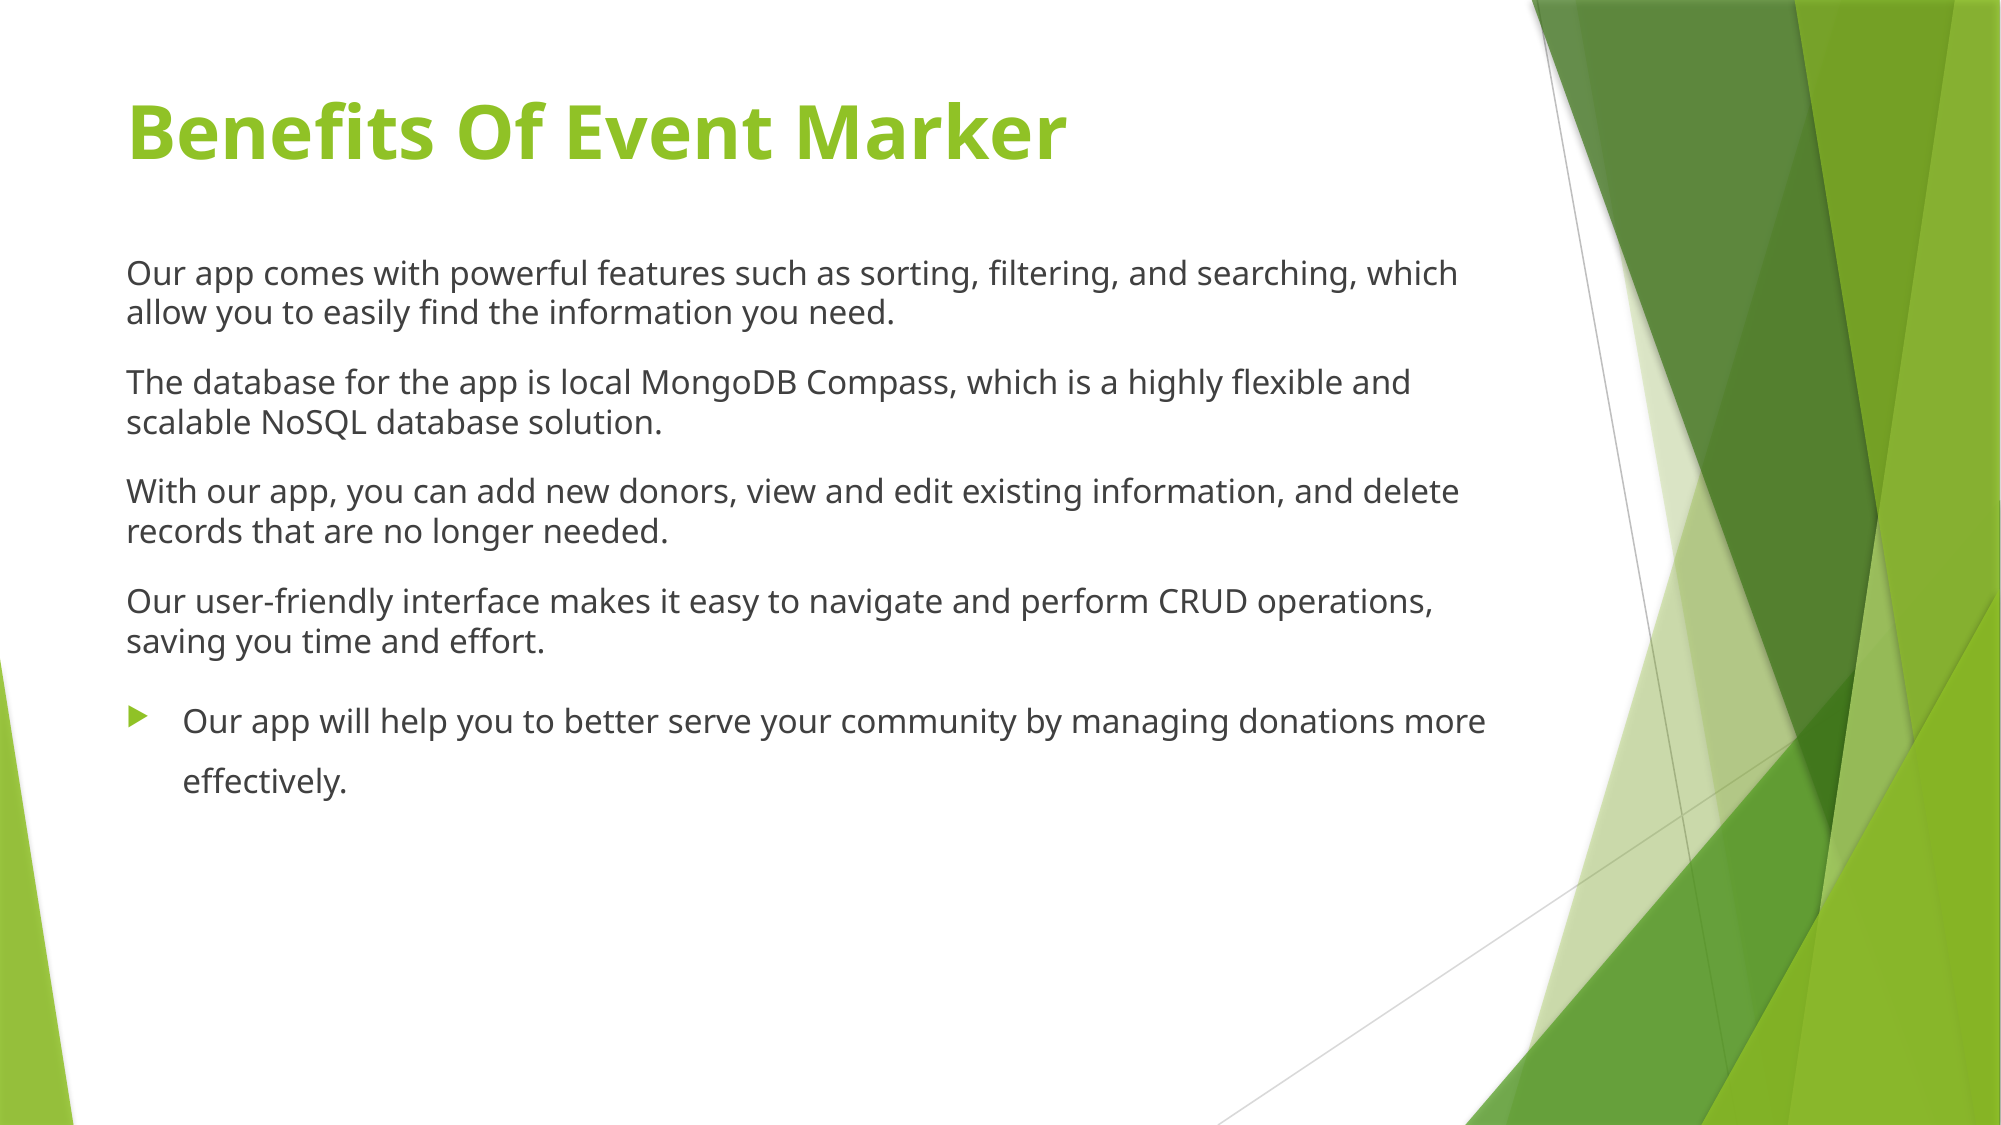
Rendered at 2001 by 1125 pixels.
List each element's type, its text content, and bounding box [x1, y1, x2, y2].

list Our app comes with powerful features such as sorting, filtering, and searching, which allow you to easily find the information you need. The database for the app is local MongoDB Compass, which is a highly flexible and scalable NoSQL database solution. With our app, you can add new donors, view and edit existing information, and delete records that are no longer needed. Our user-friendly interface makes it easy to navigate and perform CRUD operations, saving you time and effort. Our app will help you to better serve your community by managing donations more effectively. [111, 244, 1522, 1010]
title Benefits Of Event Marker [111, 0, 1522, 204]
